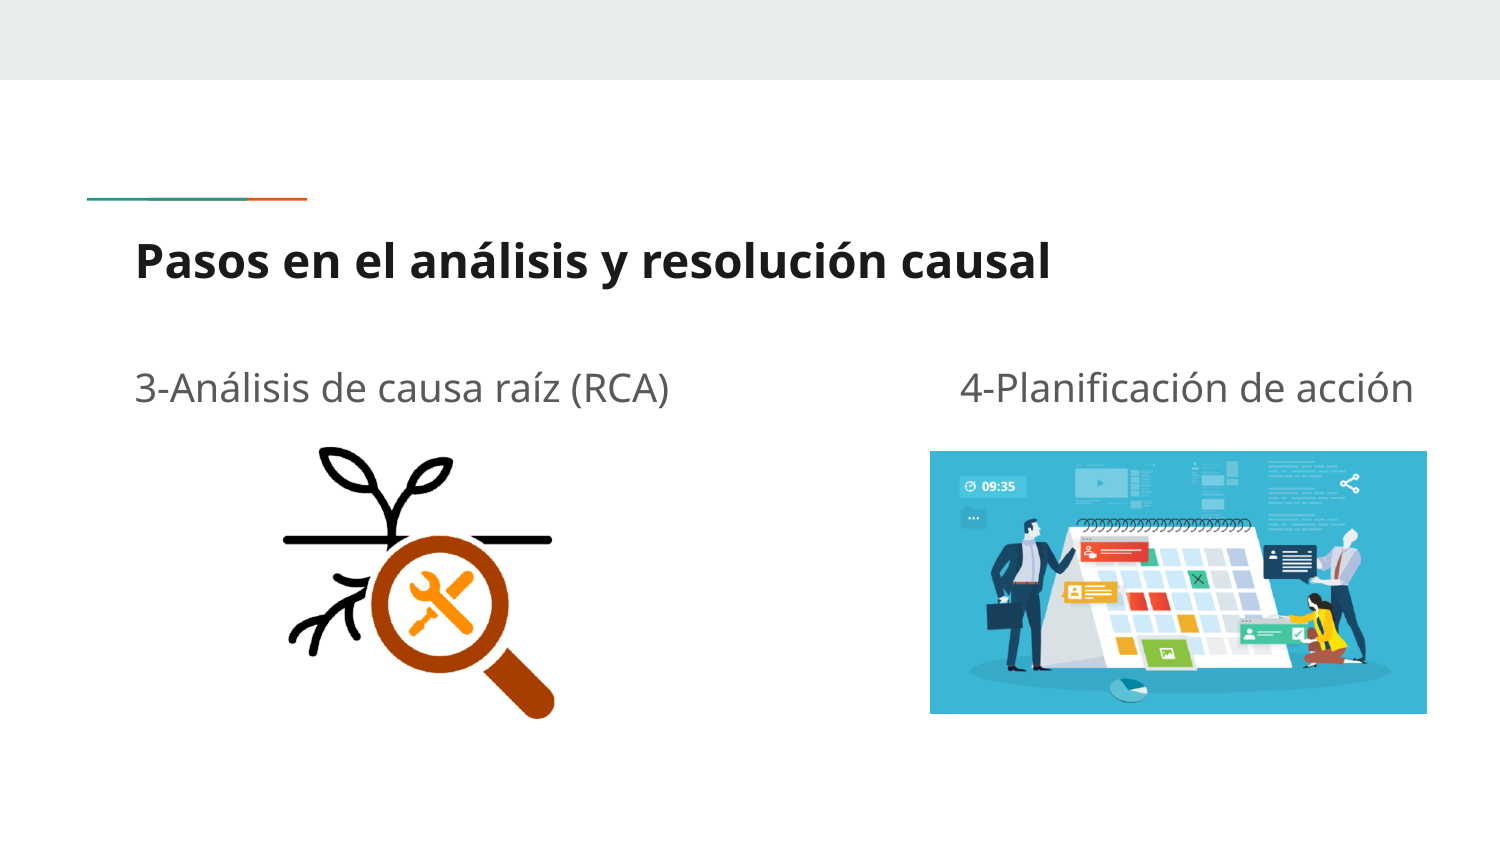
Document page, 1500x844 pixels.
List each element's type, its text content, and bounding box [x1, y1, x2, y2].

picture [930, 451, 1427, 714]
picture [270, 435, 566, 730]
title Pasos en el análisis y resolución causal [119, 216, 1381, 305]
list 4-Planificación de acción [945, 341, 1500, 712]
list 3-Análisis de causa raíz (RCA) [119, 341, 717, 712]
